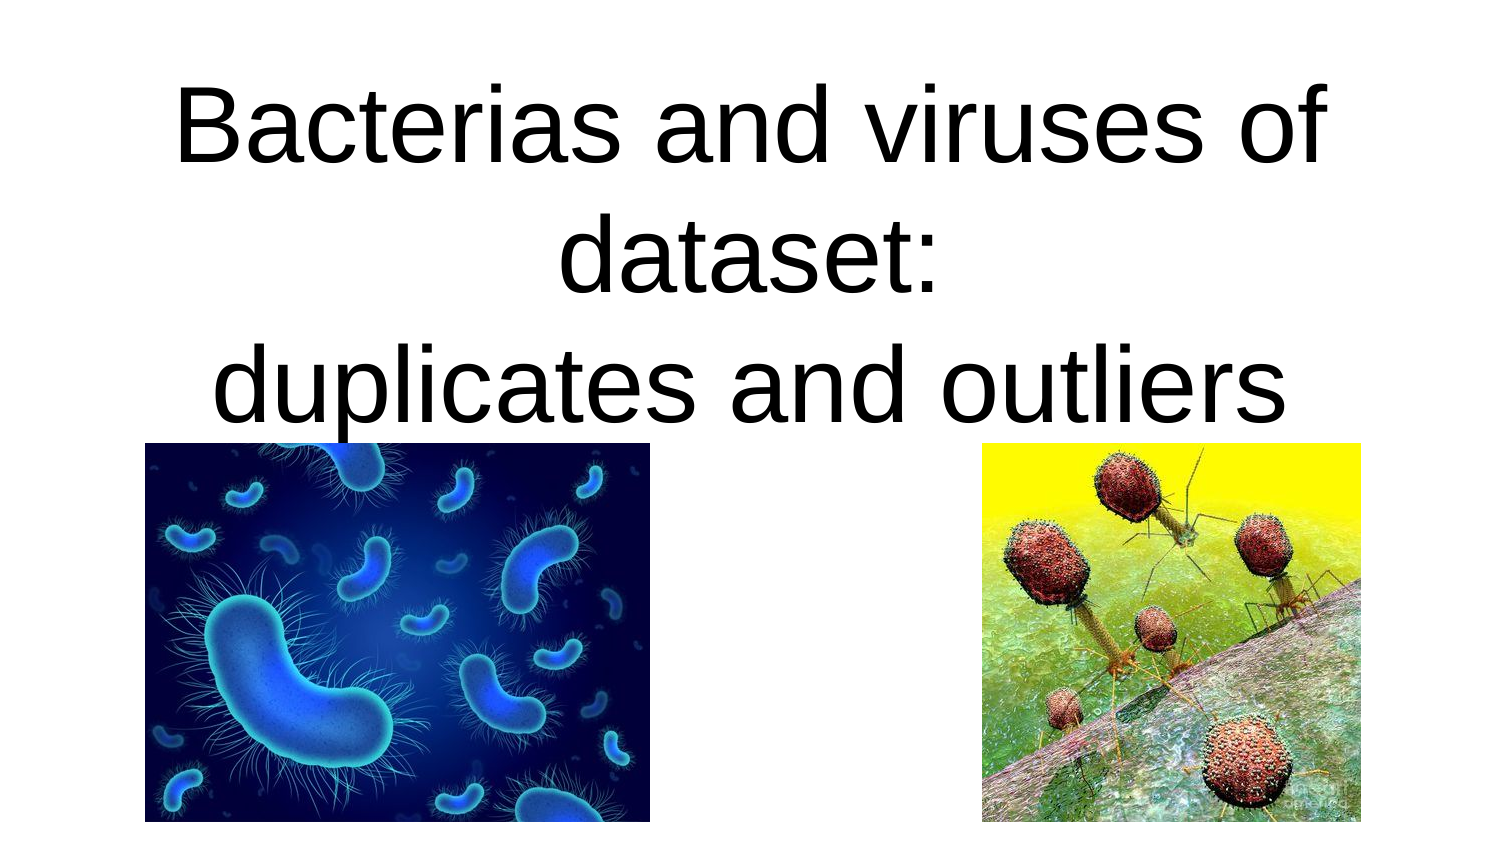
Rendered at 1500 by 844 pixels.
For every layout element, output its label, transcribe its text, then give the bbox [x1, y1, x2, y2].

picture [982, 443, 1362, 823]
title Bacterias and viruses of dataset: duplicates and outliers [51, 122, 1449, 459]
picture [145, 443, 650, 823]
